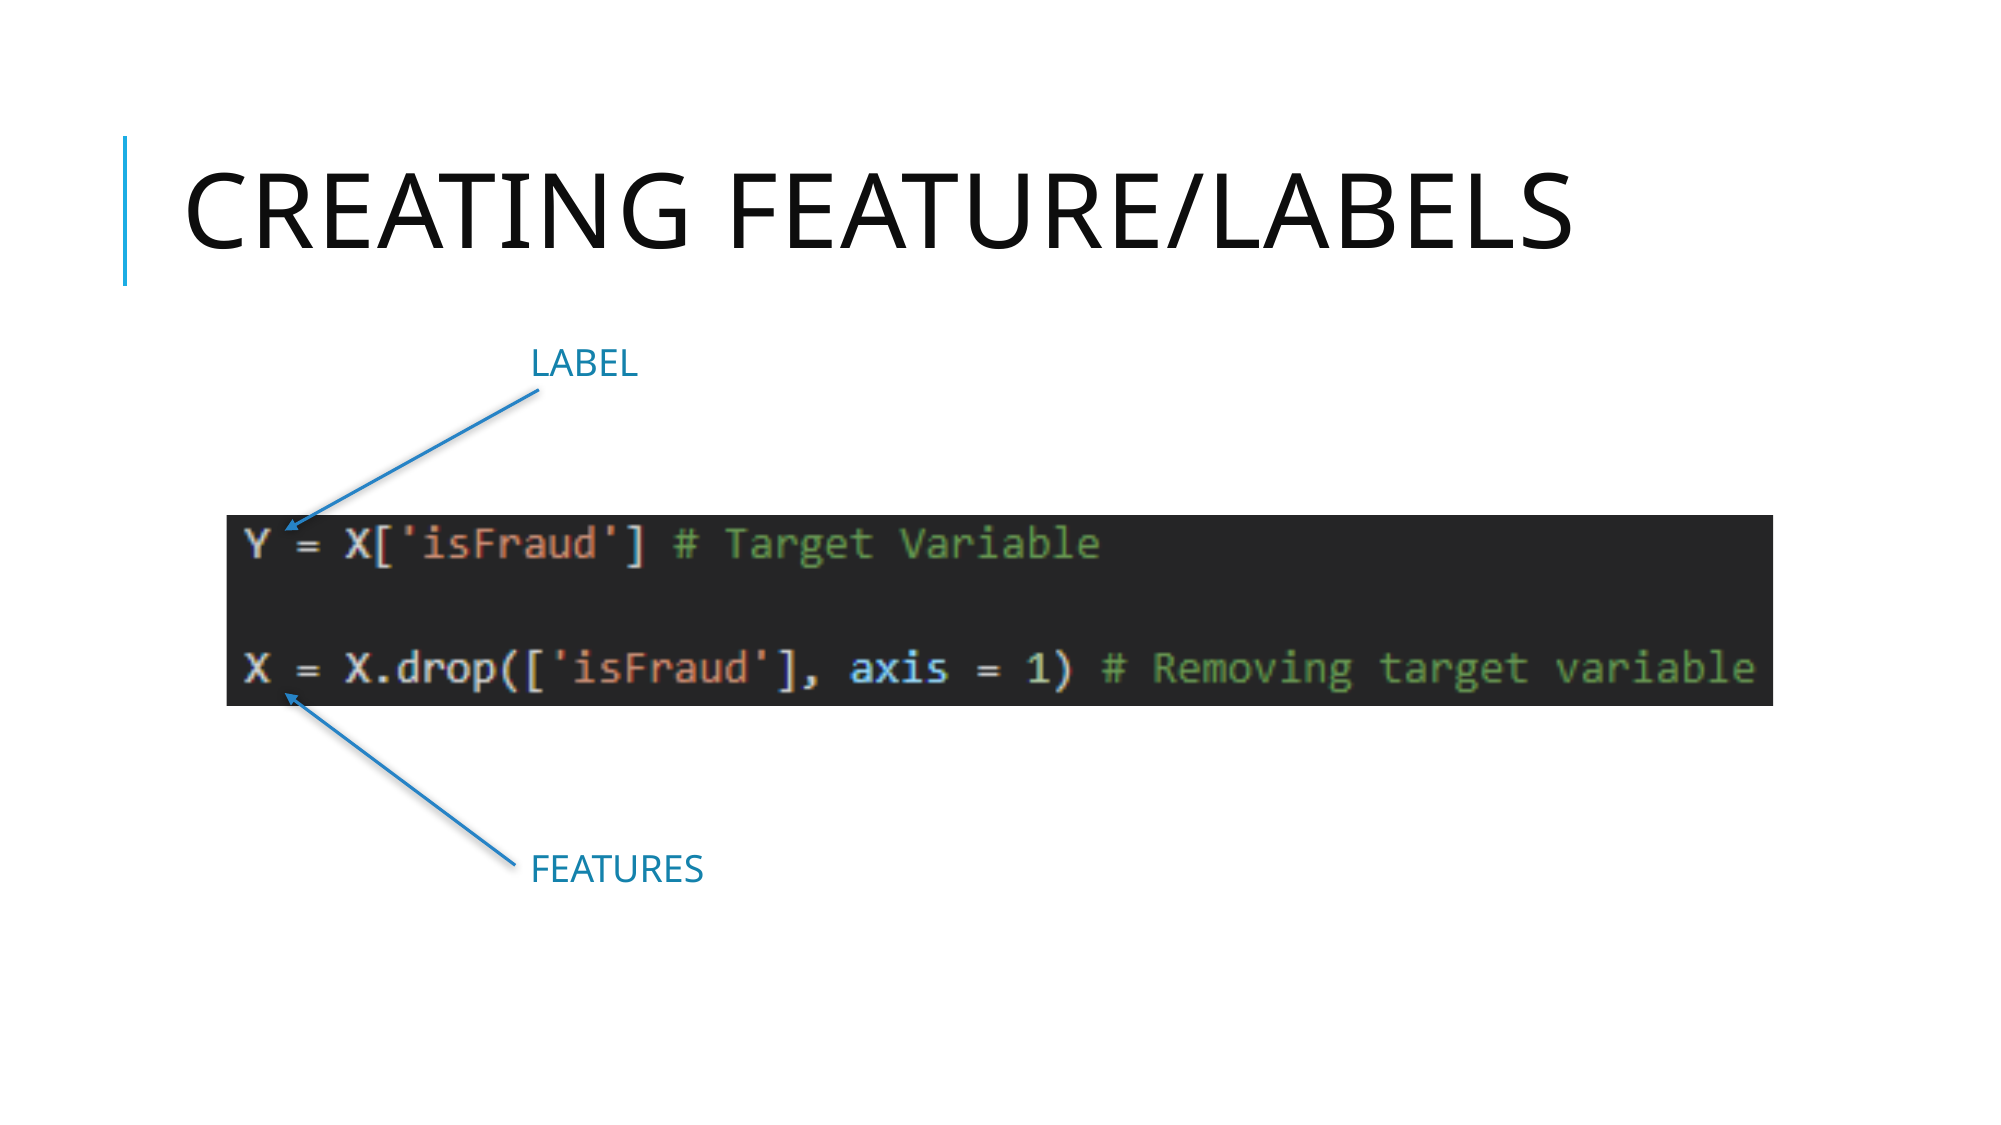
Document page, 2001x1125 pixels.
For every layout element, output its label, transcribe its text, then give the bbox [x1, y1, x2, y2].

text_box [284, 692, 516, 866]
title Creating feature/labels [168, 96, 1763, 342]
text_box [284, 389, 540, 531]
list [226, 514, 1774, 706]
text_box LABEL [515, 331, 770, 392]
text_box FEATURES [515, 837, 770, 898]
